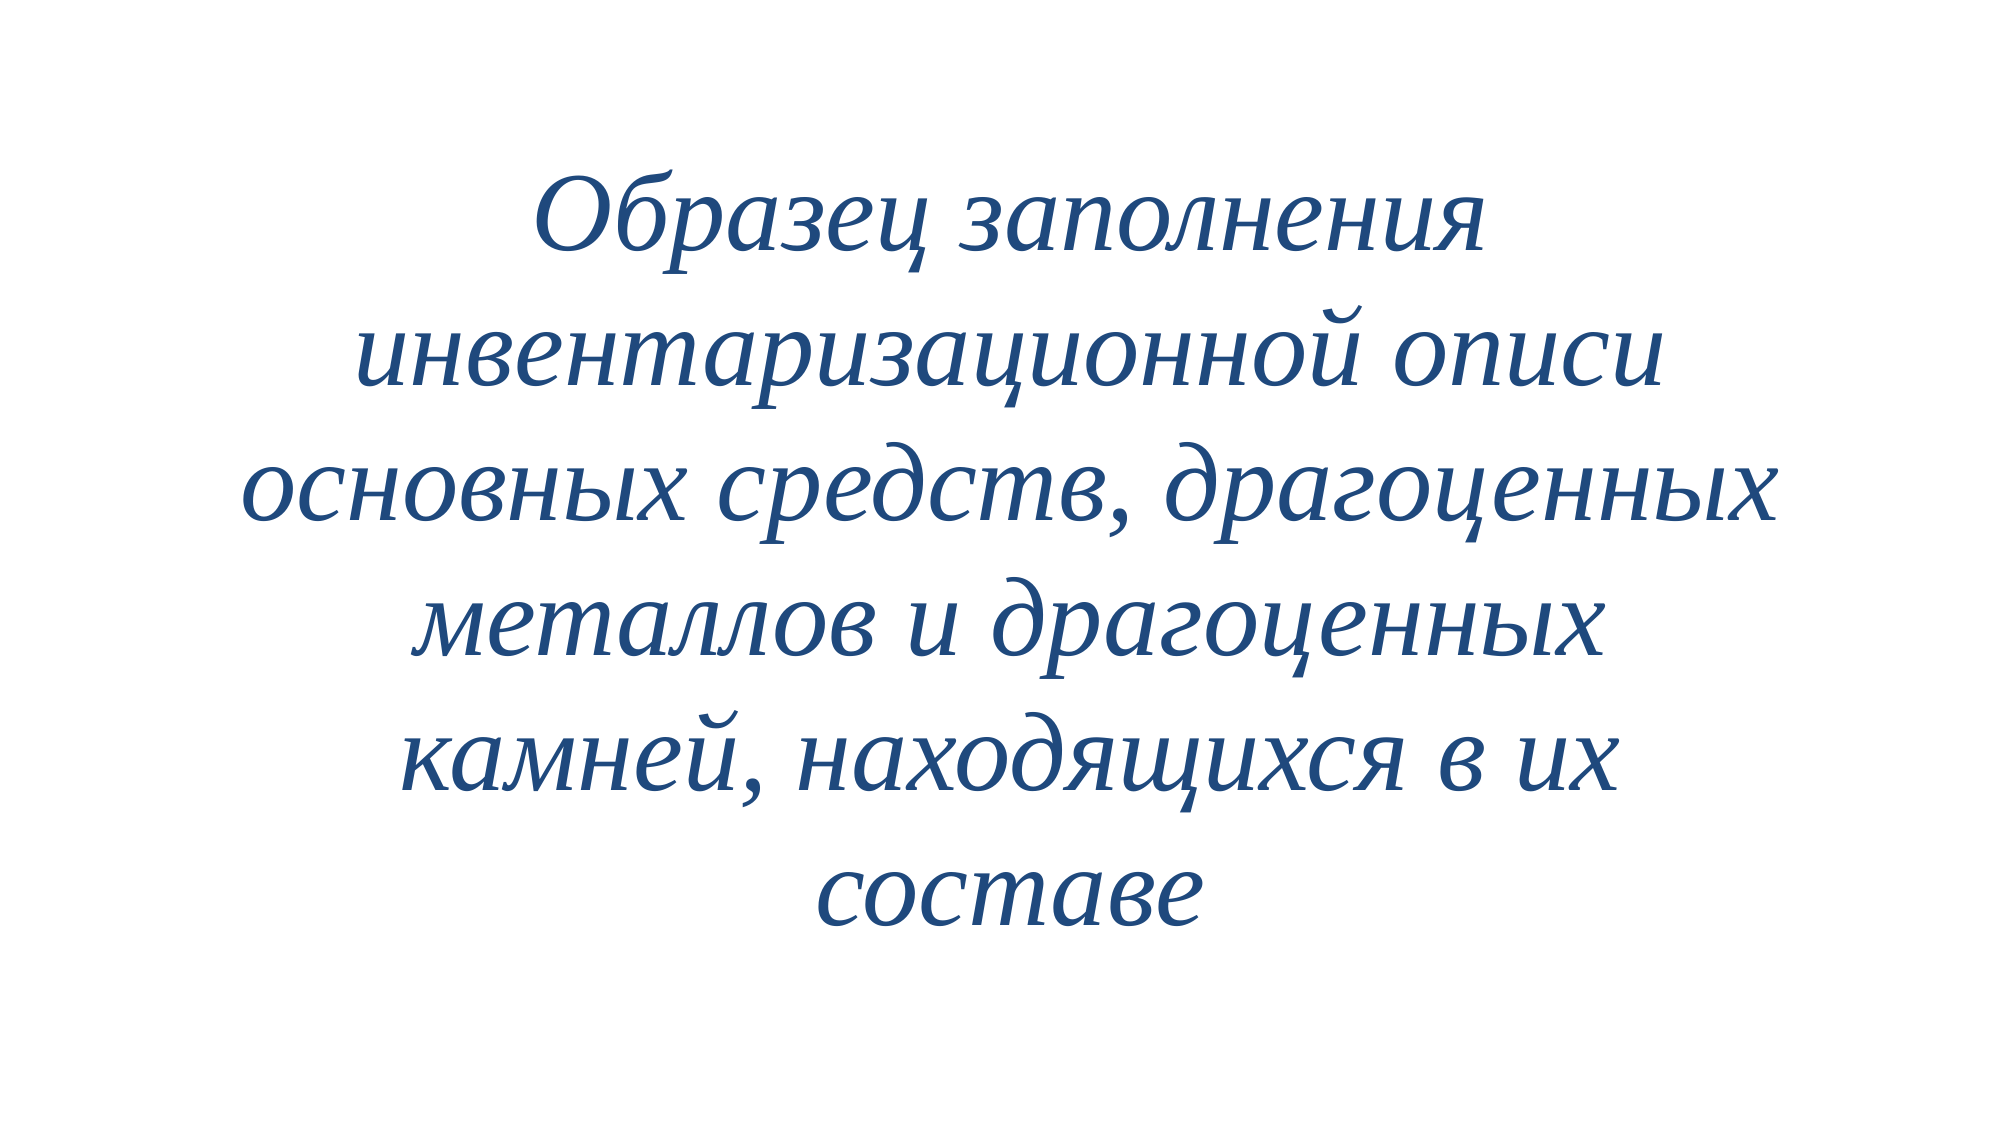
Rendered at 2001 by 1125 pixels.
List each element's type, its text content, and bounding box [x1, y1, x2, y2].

text_box Образец заполнения инвентаризационной описи основных средств, драгоценных металлов и драгоценных камней, находящихся в их составе [221, 130, 1800, 956]
